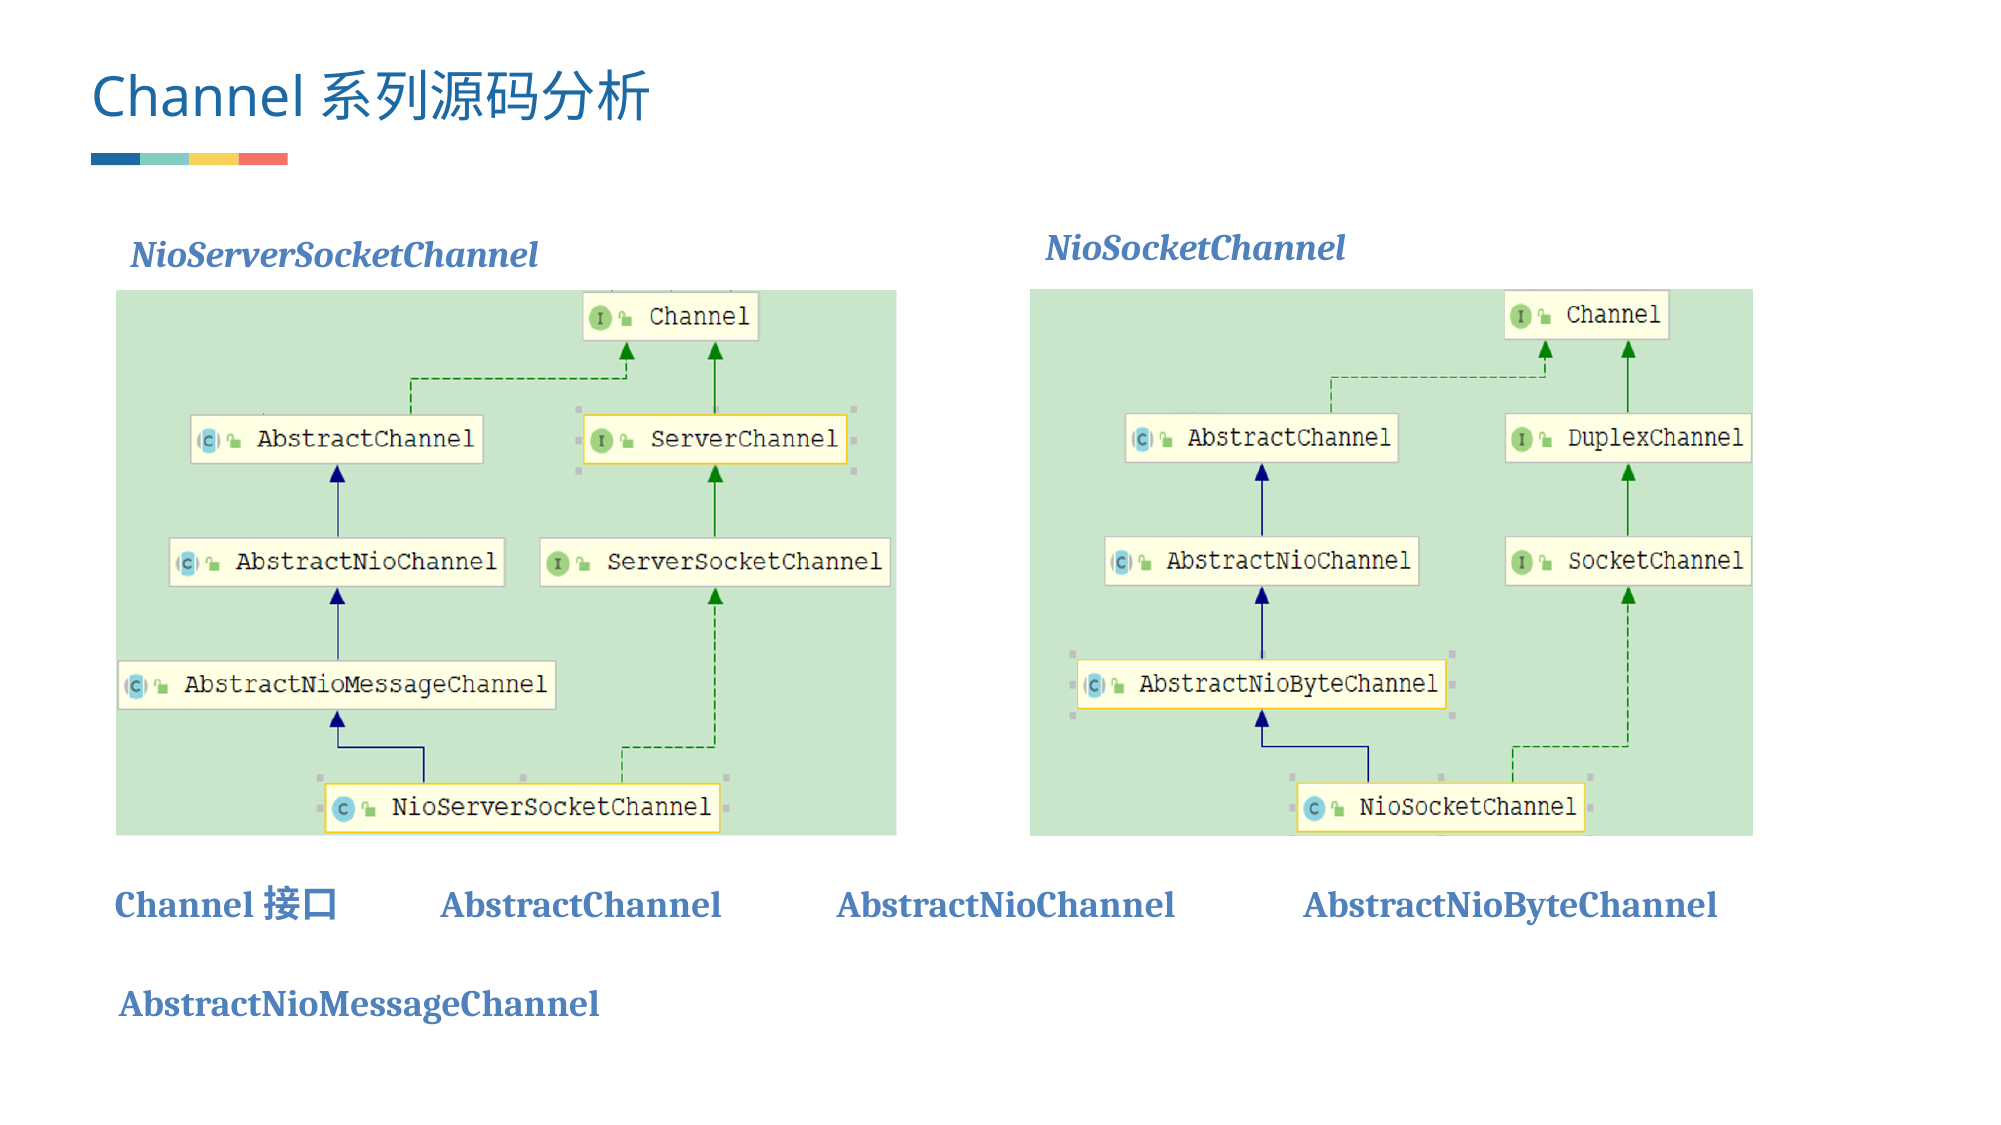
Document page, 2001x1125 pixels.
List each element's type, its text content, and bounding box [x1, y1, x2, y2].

picture [115, 289, 897, 836]
text_box NioSocketChannel [1030, 215, 2000, 276]
text_box AbstractNioChannel [821, 872, 1288, 933]
text_box Channel系列源码分析 [91, 60, 851, 128]
text_box AbstractNioByteChannel [1288, 872, 2000, 933]
text_box AbstractChannel [425, 872, 821, 933]
text_box NioServerSocketChannel [115, 222, 1116, 282]
text_box AbstractNioMessageChannel [103, 971, 1256, 1032]
picture [1030, 289, 1753, 836]
text_box Channel接口 [100, 872, 425, 933]
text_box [90, 152, 288, 166]
